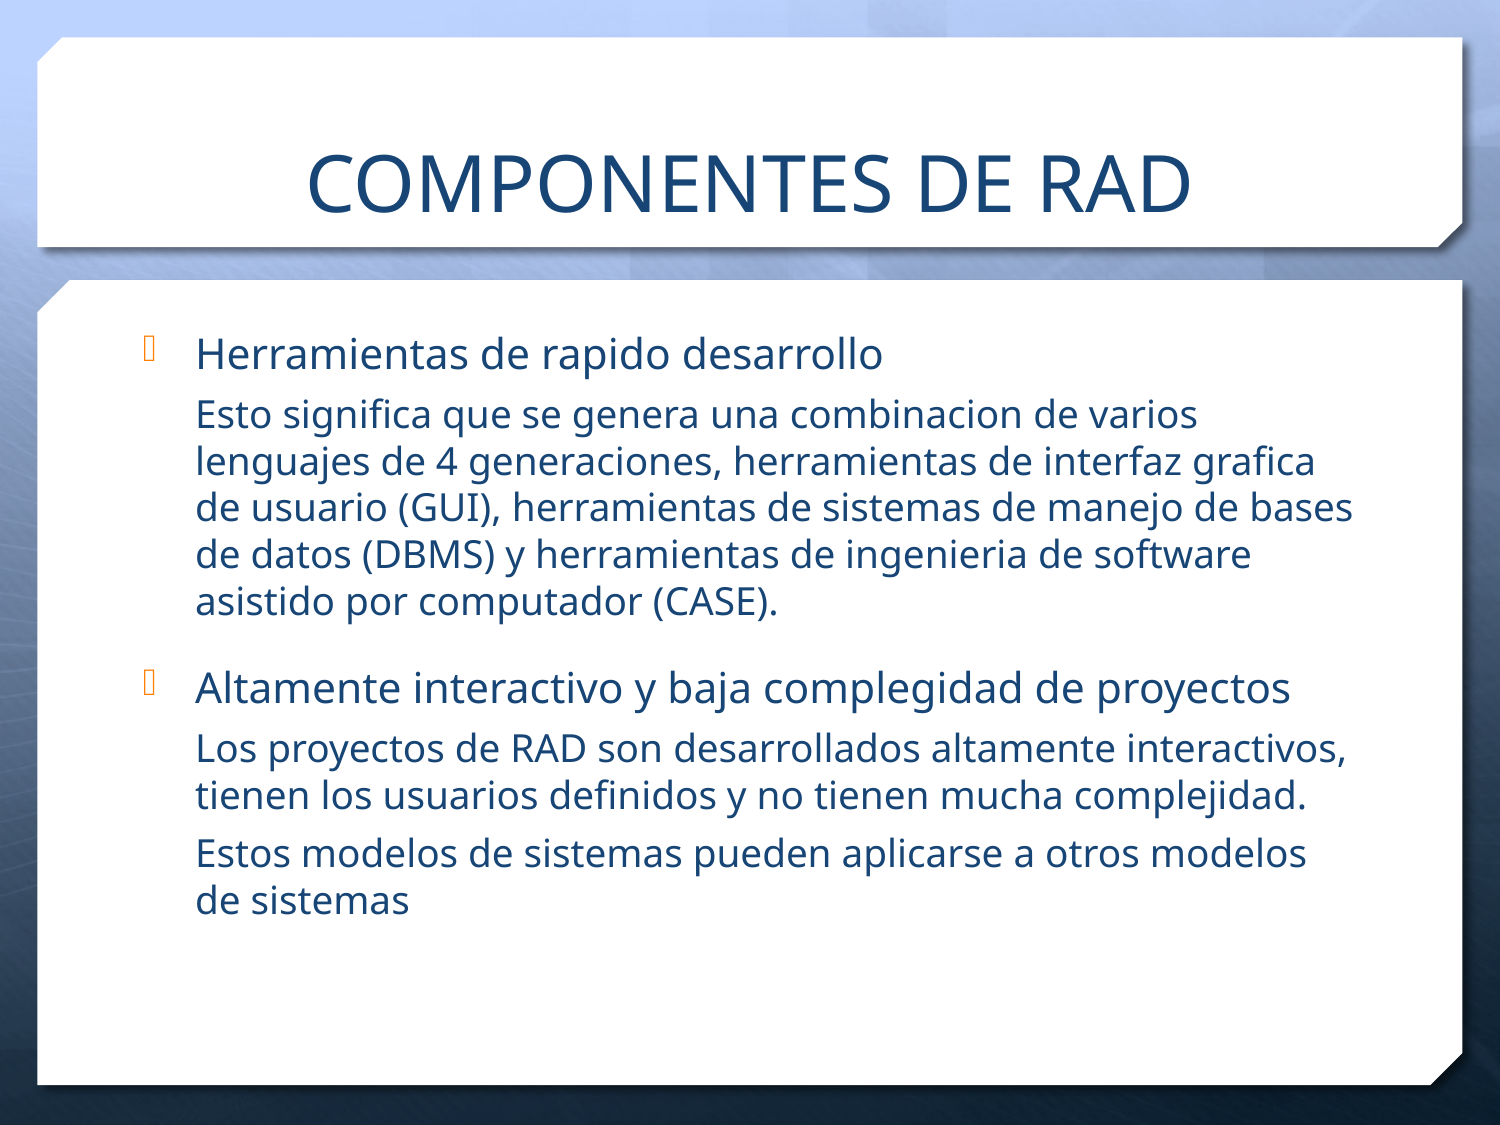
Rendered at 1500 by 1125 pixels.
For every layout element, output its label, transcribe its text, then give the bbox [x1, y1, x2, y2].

title COMPONENTES DE RAD [127, 48, 1372, 236]
list Herramientas de rapido desarrollo Esto significa que se genera una combinacion de varios lenguajes de 4 generaciones, herramientas de interfaz grafica de usuario (GUI), herramientas de sistemas de manejo de bases de datos (DBMS) y herramientas de ingenieria de software asistido por computador (CASE). Altamente interactivo y baja complegidad de proyectos Los proyectos de RAD son desarrollados altamente interactivos, tienen los usuarios definidos y no tienen mucha complejidad. Estos modelos de sistemas pueden aplicarse a otros modelos de sistemas [127, 319, 1372, 978]
